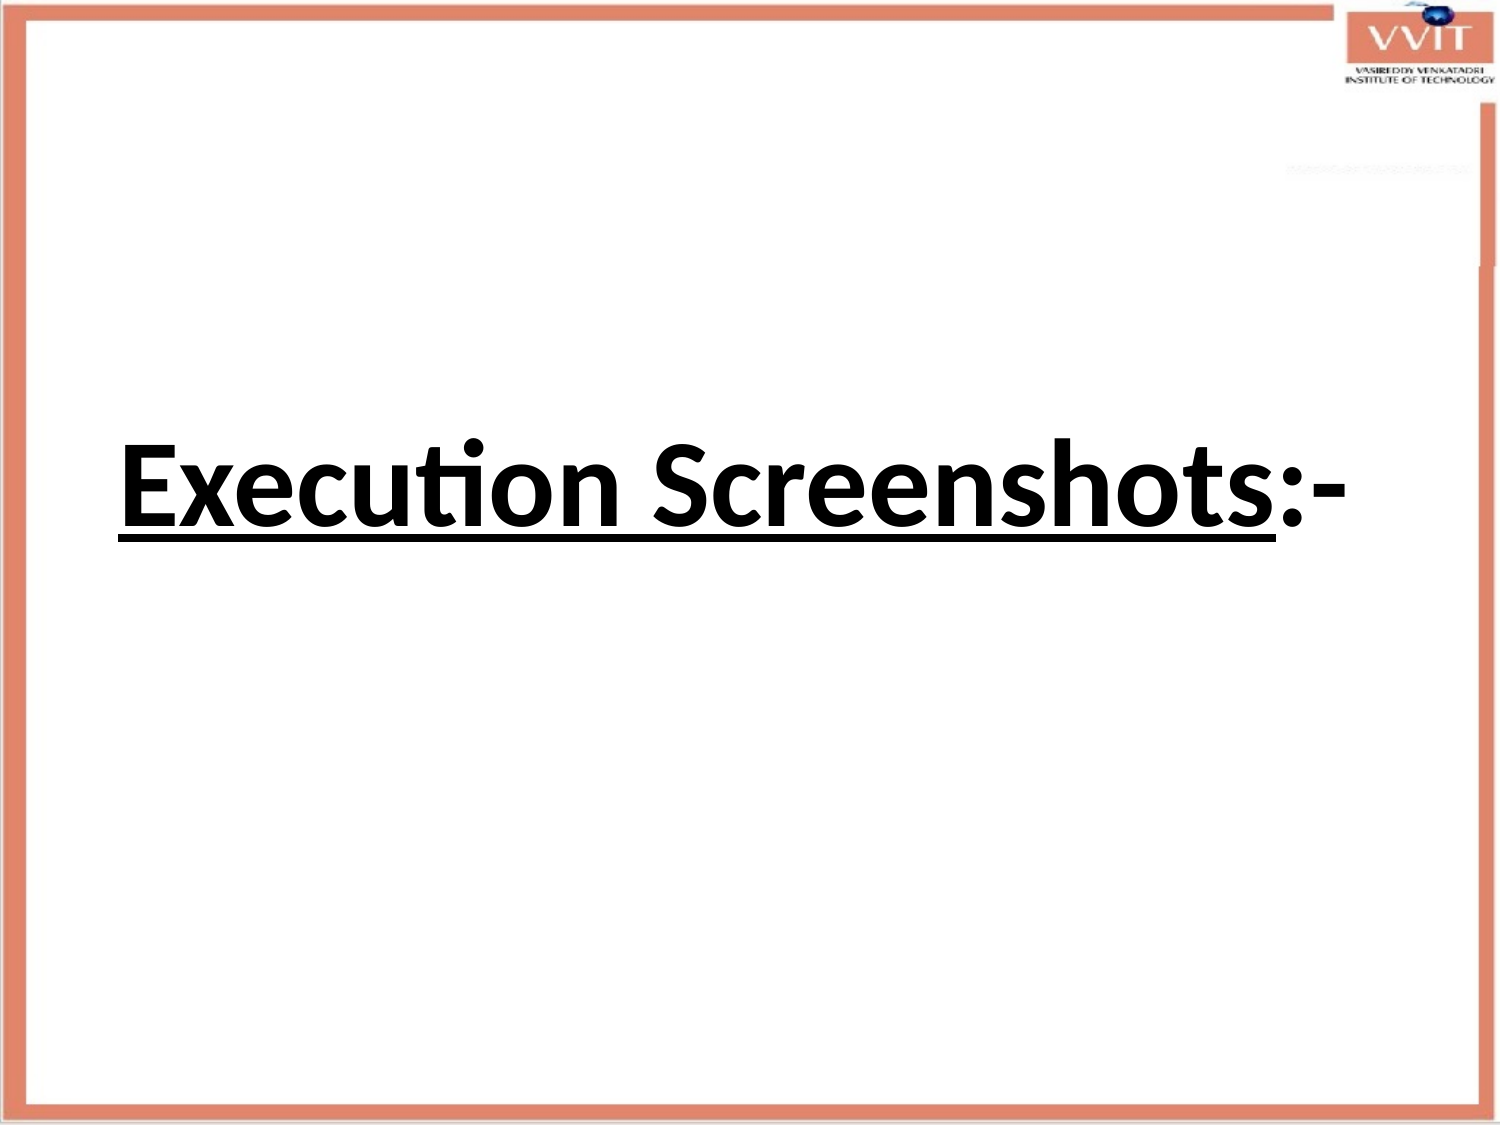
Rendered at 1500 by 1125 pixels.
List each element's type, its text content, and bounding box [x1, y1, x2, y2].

picture [0, 0, 1500, 1125]
list Execution Screenshots:- [103, 410, 1397, 625]
